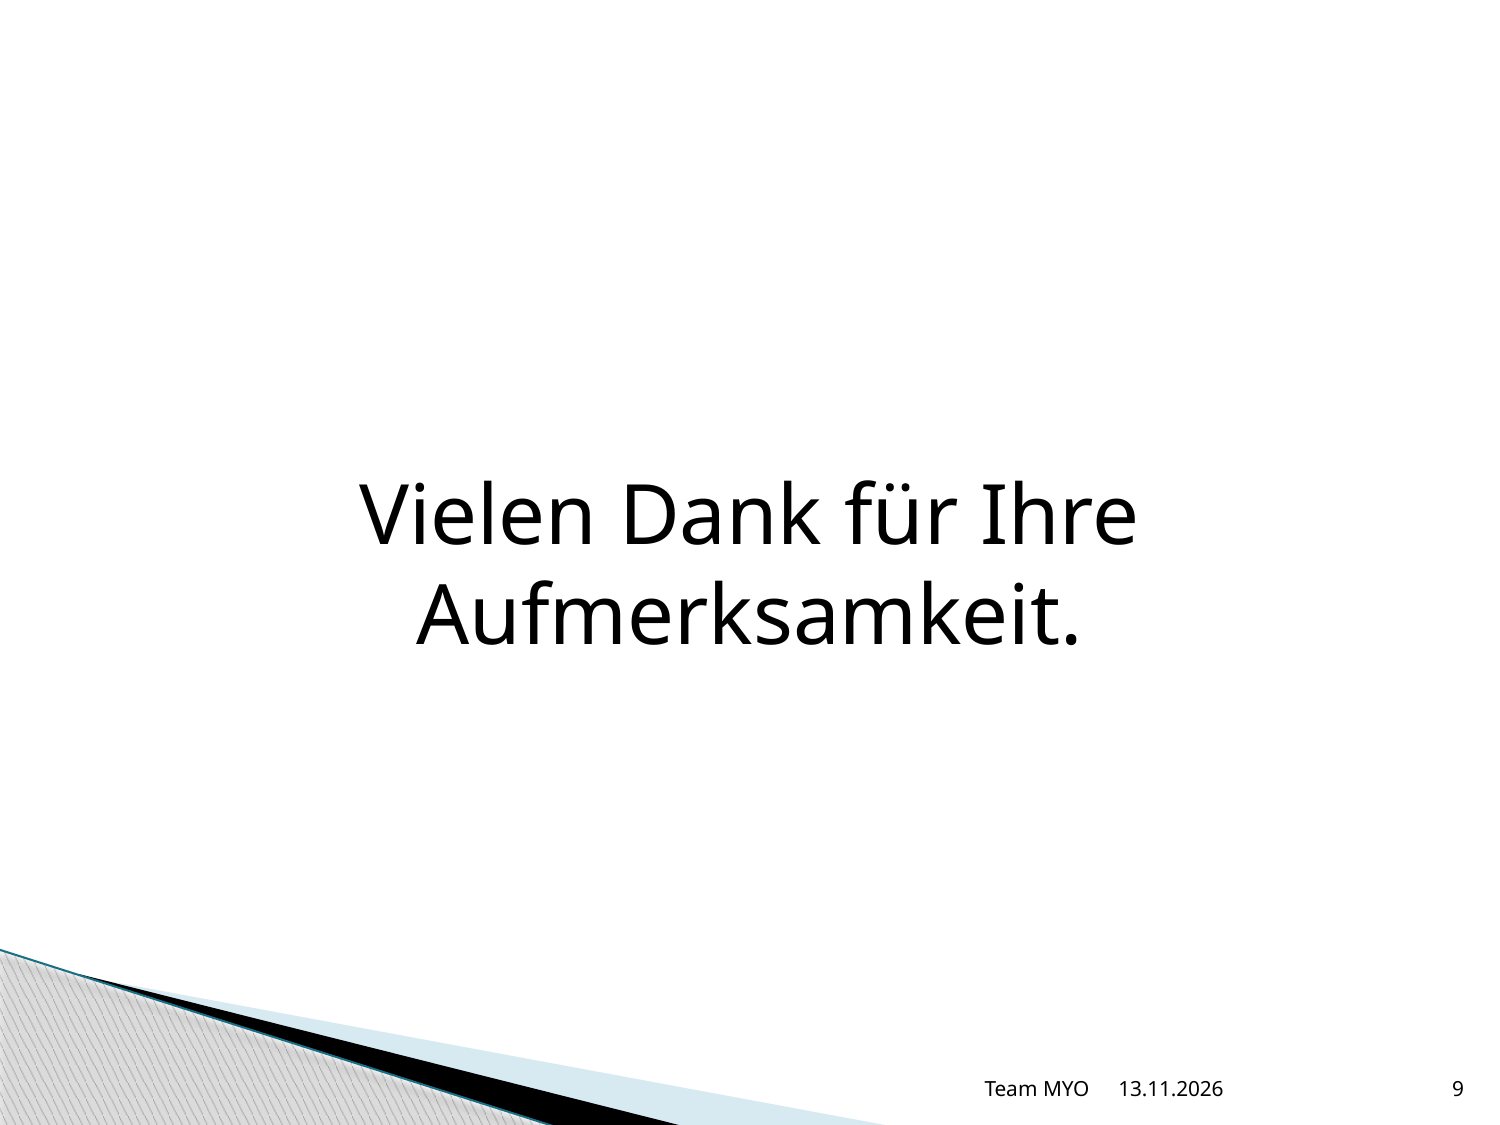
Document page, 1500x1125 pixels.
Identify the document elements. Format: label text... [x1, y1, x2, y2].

text_box Vielen Dank für Ihre Aufmerksamkeit. [197, 453, 1303, 669]
slide_number 9 [1418, 1051, 1479, 1112]
footer Team MYO [718, 1051, 1105, 1112]
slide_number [1105, 1051, 1418, 1112]
